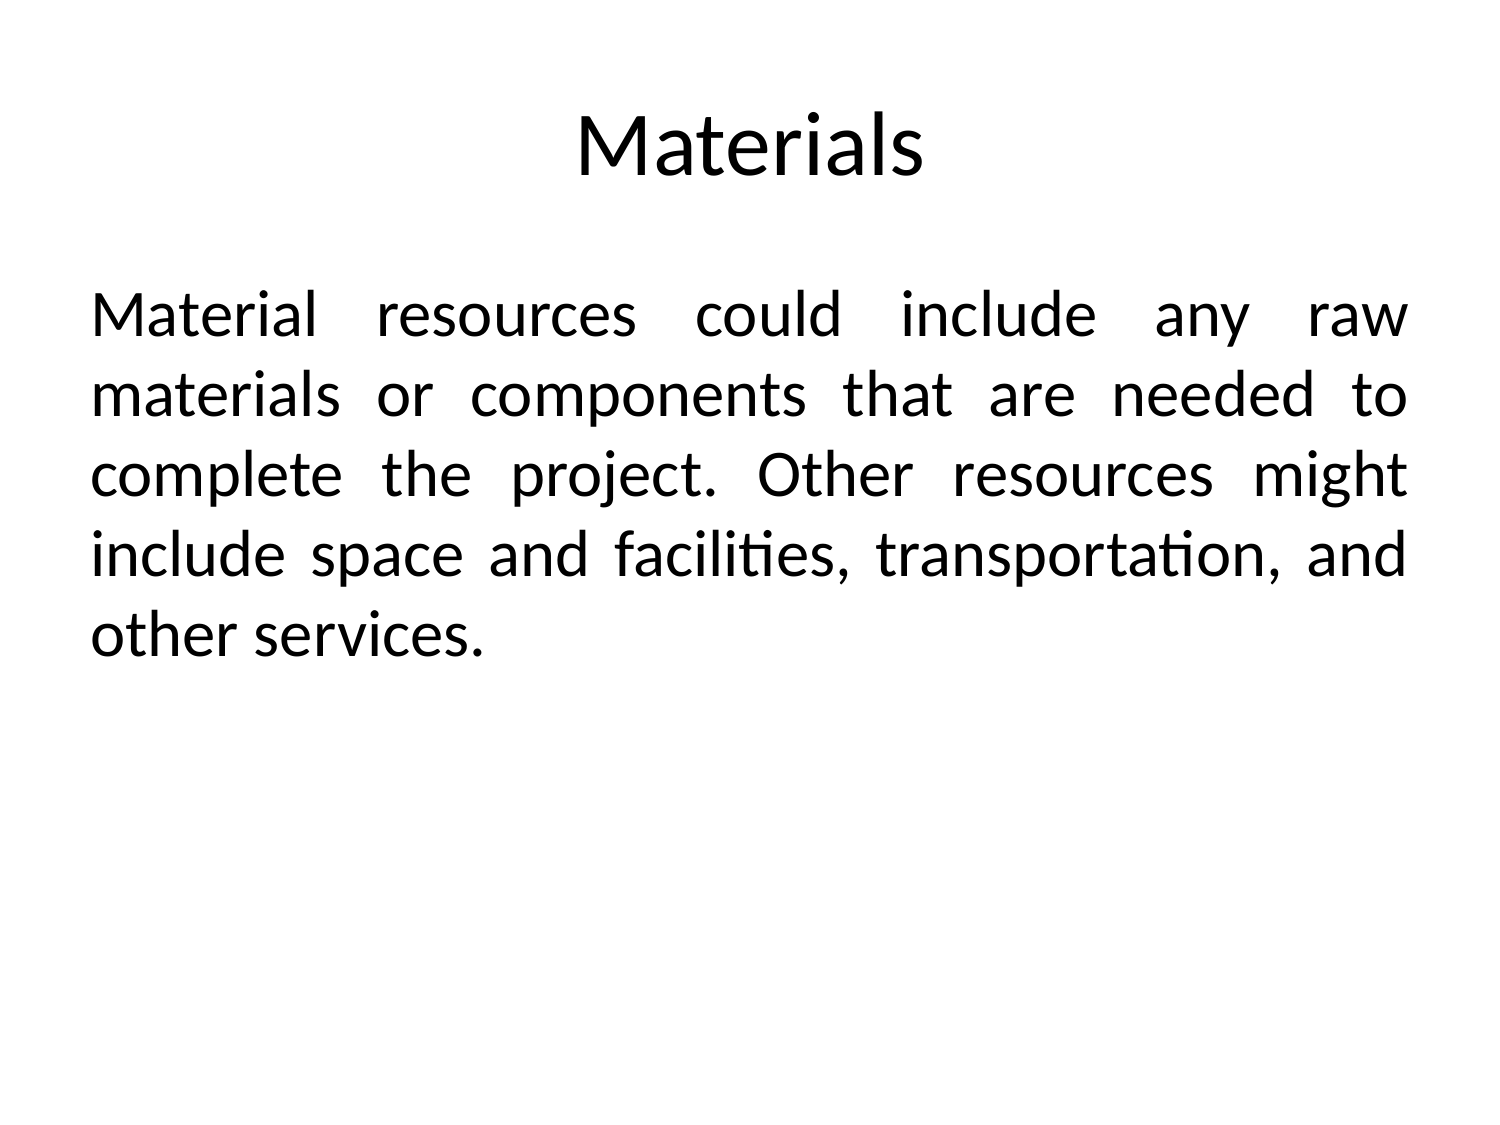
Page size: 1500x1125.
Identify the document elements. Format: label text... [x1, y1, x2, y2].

list Material resources could include any raw materials or components that are needed to complete the project. Other resources might include space and facilities, transportation, and other services. [75, 262, 1425, 1005]
title Materials [75, 45, 1425, 233]
